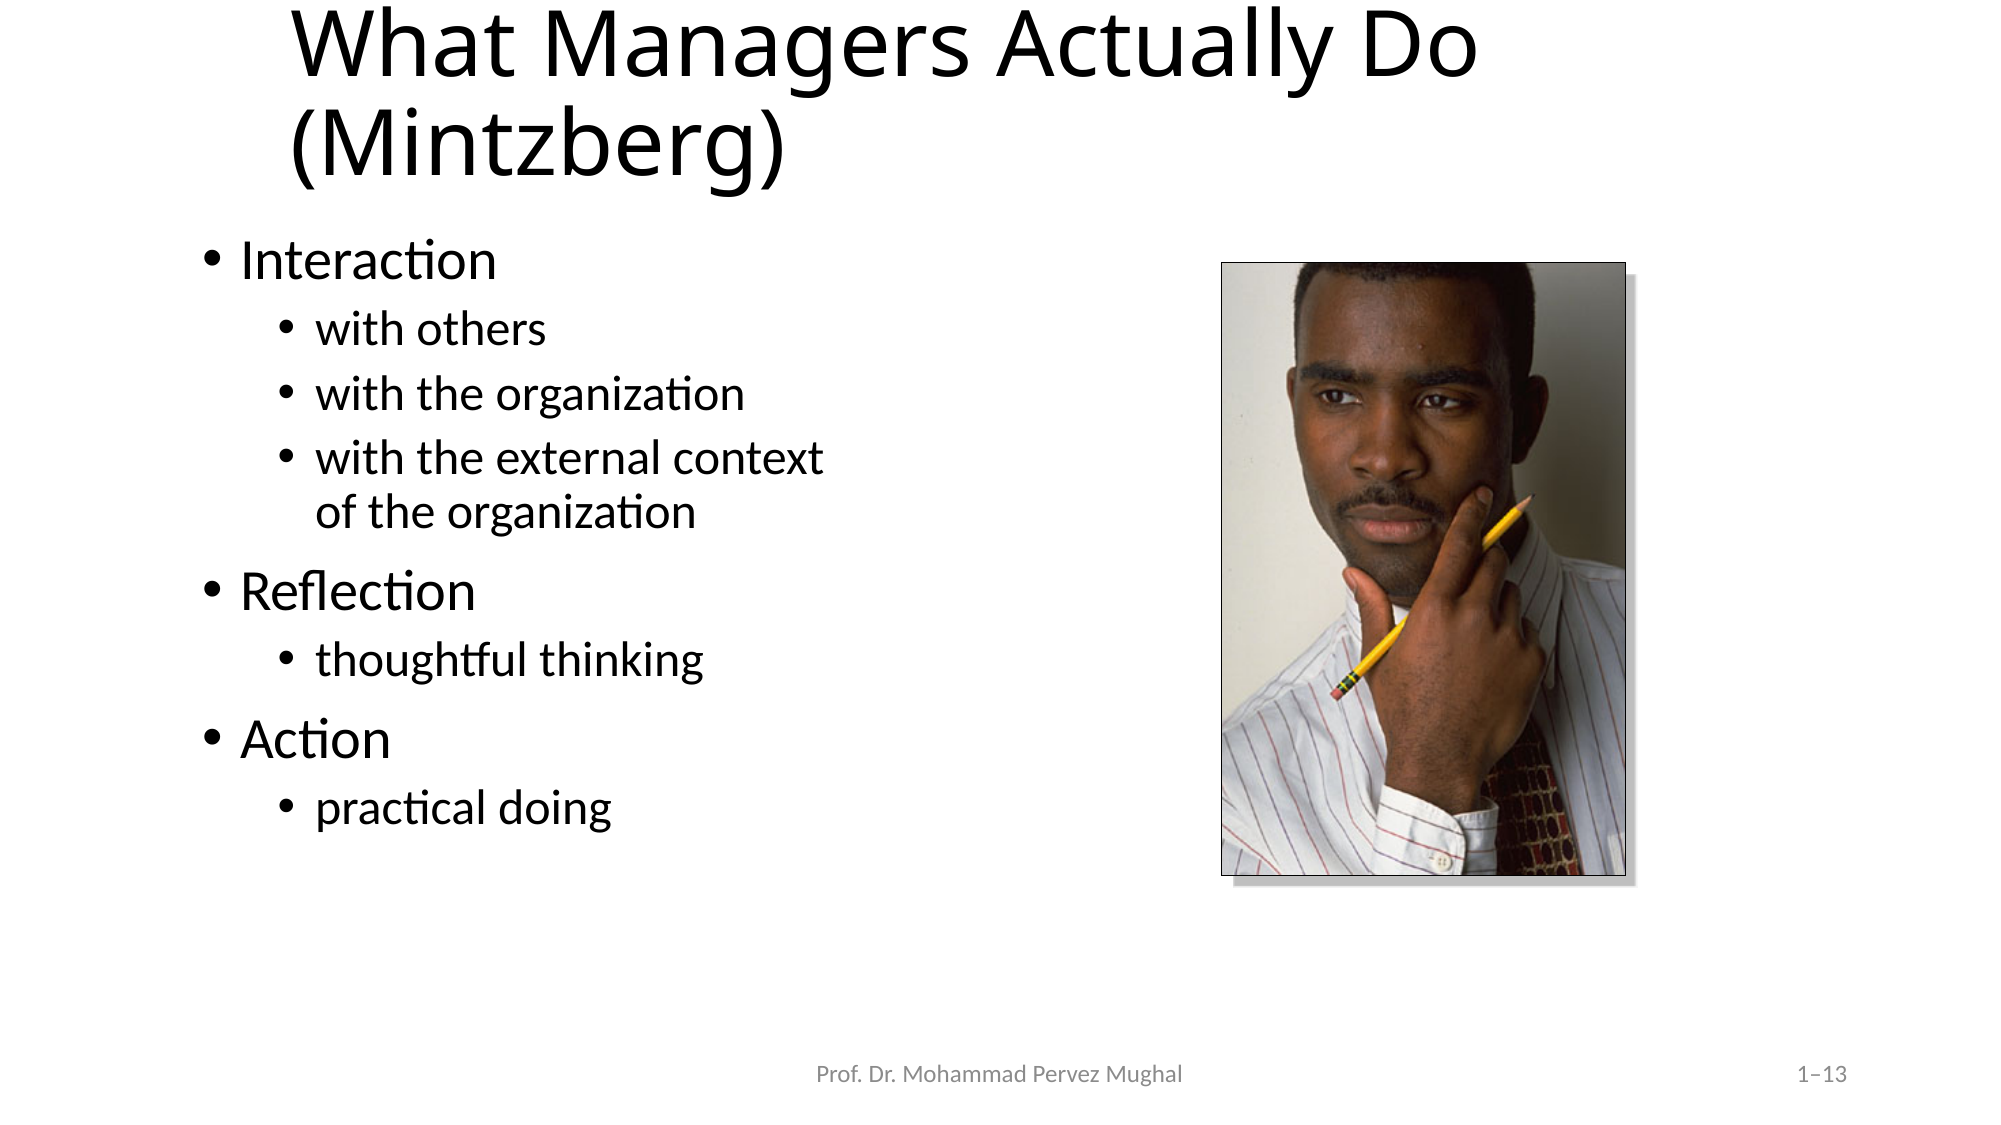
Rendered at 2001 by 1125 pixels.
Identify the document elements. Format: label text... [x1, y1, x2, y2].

picture [1221, 262, 1625, 875]
title What Managers Actually Do (Mintzberg) [275, 0, 2000, 205]
footer Prof. Dr. Mohammad Pervez Mughal [662, 1042, 1338, 1103]
slide_number 1–13 [1412, 1042, 1863, 1103]
list Interaction with others with the organization with the external context of the organization Reflection thoughtful thinking Action practical doing [187, 221, 888, 1047]
